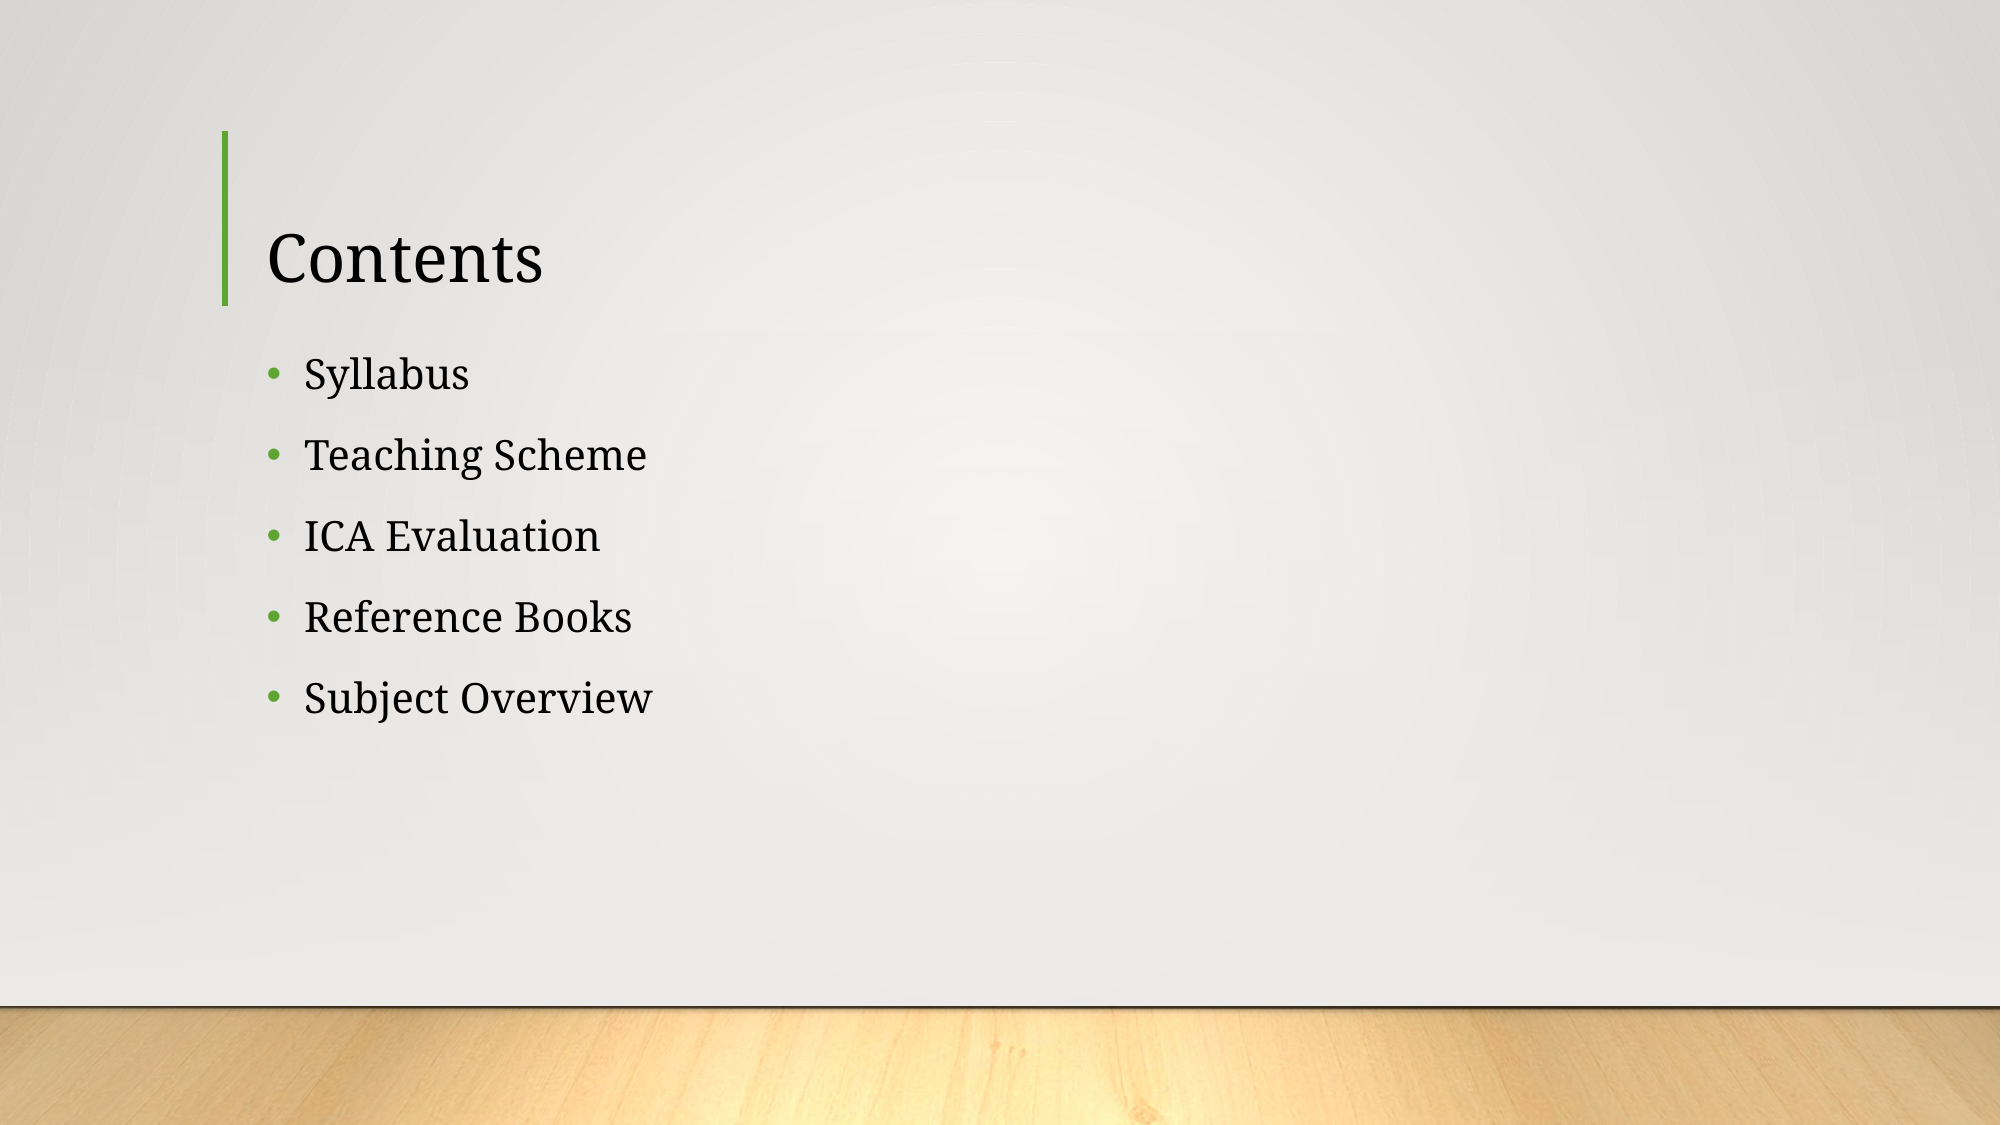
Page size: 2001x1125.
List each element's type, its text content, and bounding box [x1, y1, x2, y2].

picture [0, 1006, 2000, 1125]
list Syllabus Teaching Scheme ICA Evaluation Reference Books Subject Overview [251, 330, 1814, 897]
title Contents [251, 131, 1814, 305]
